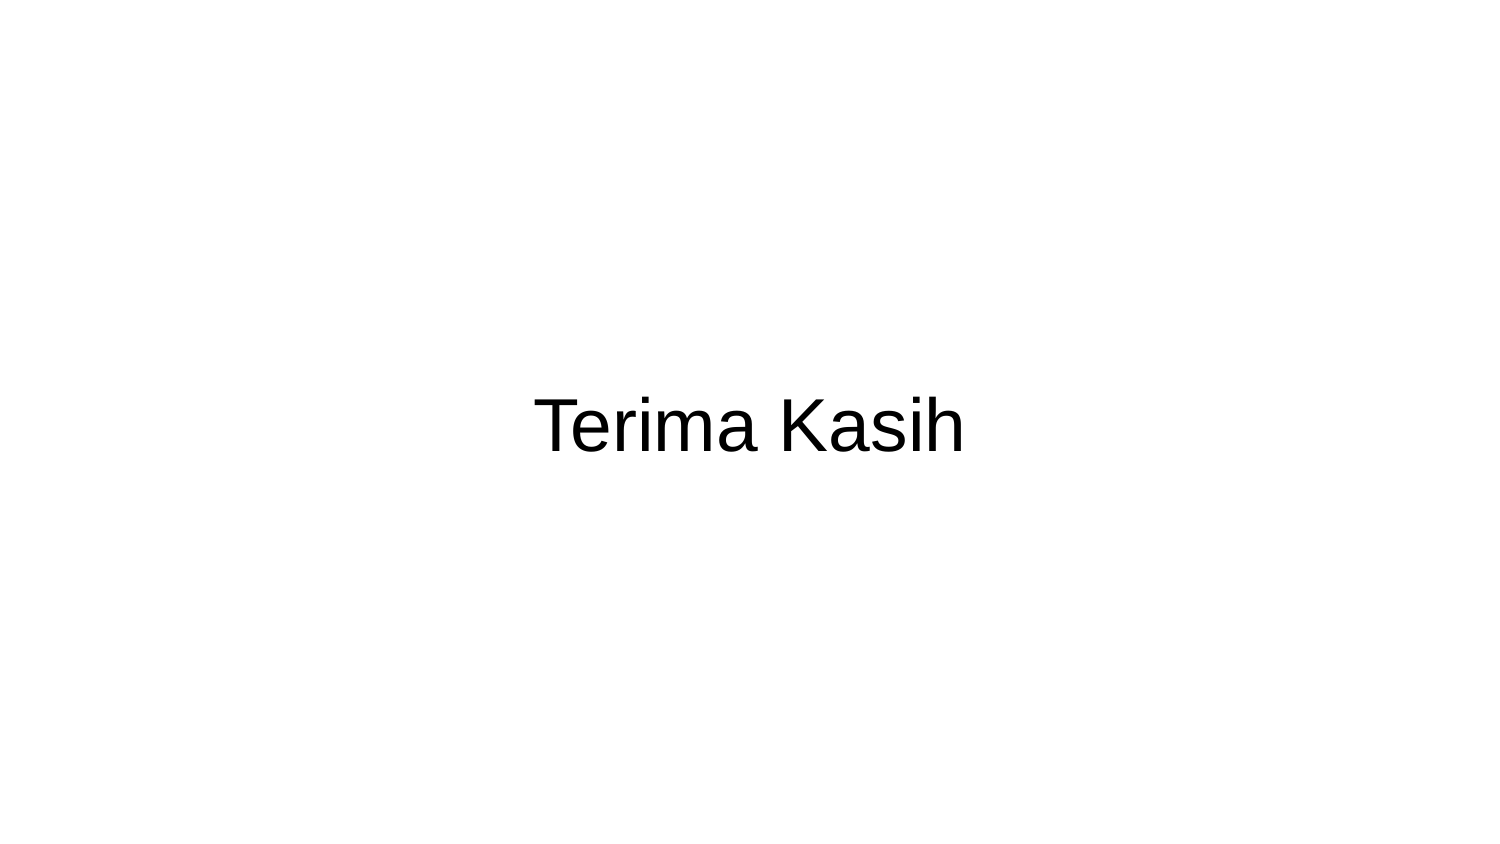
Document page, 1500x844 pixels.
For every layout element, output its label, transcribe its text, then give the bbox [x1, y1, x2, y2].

title Terima Kasih [51, 352, 1449, 491]
